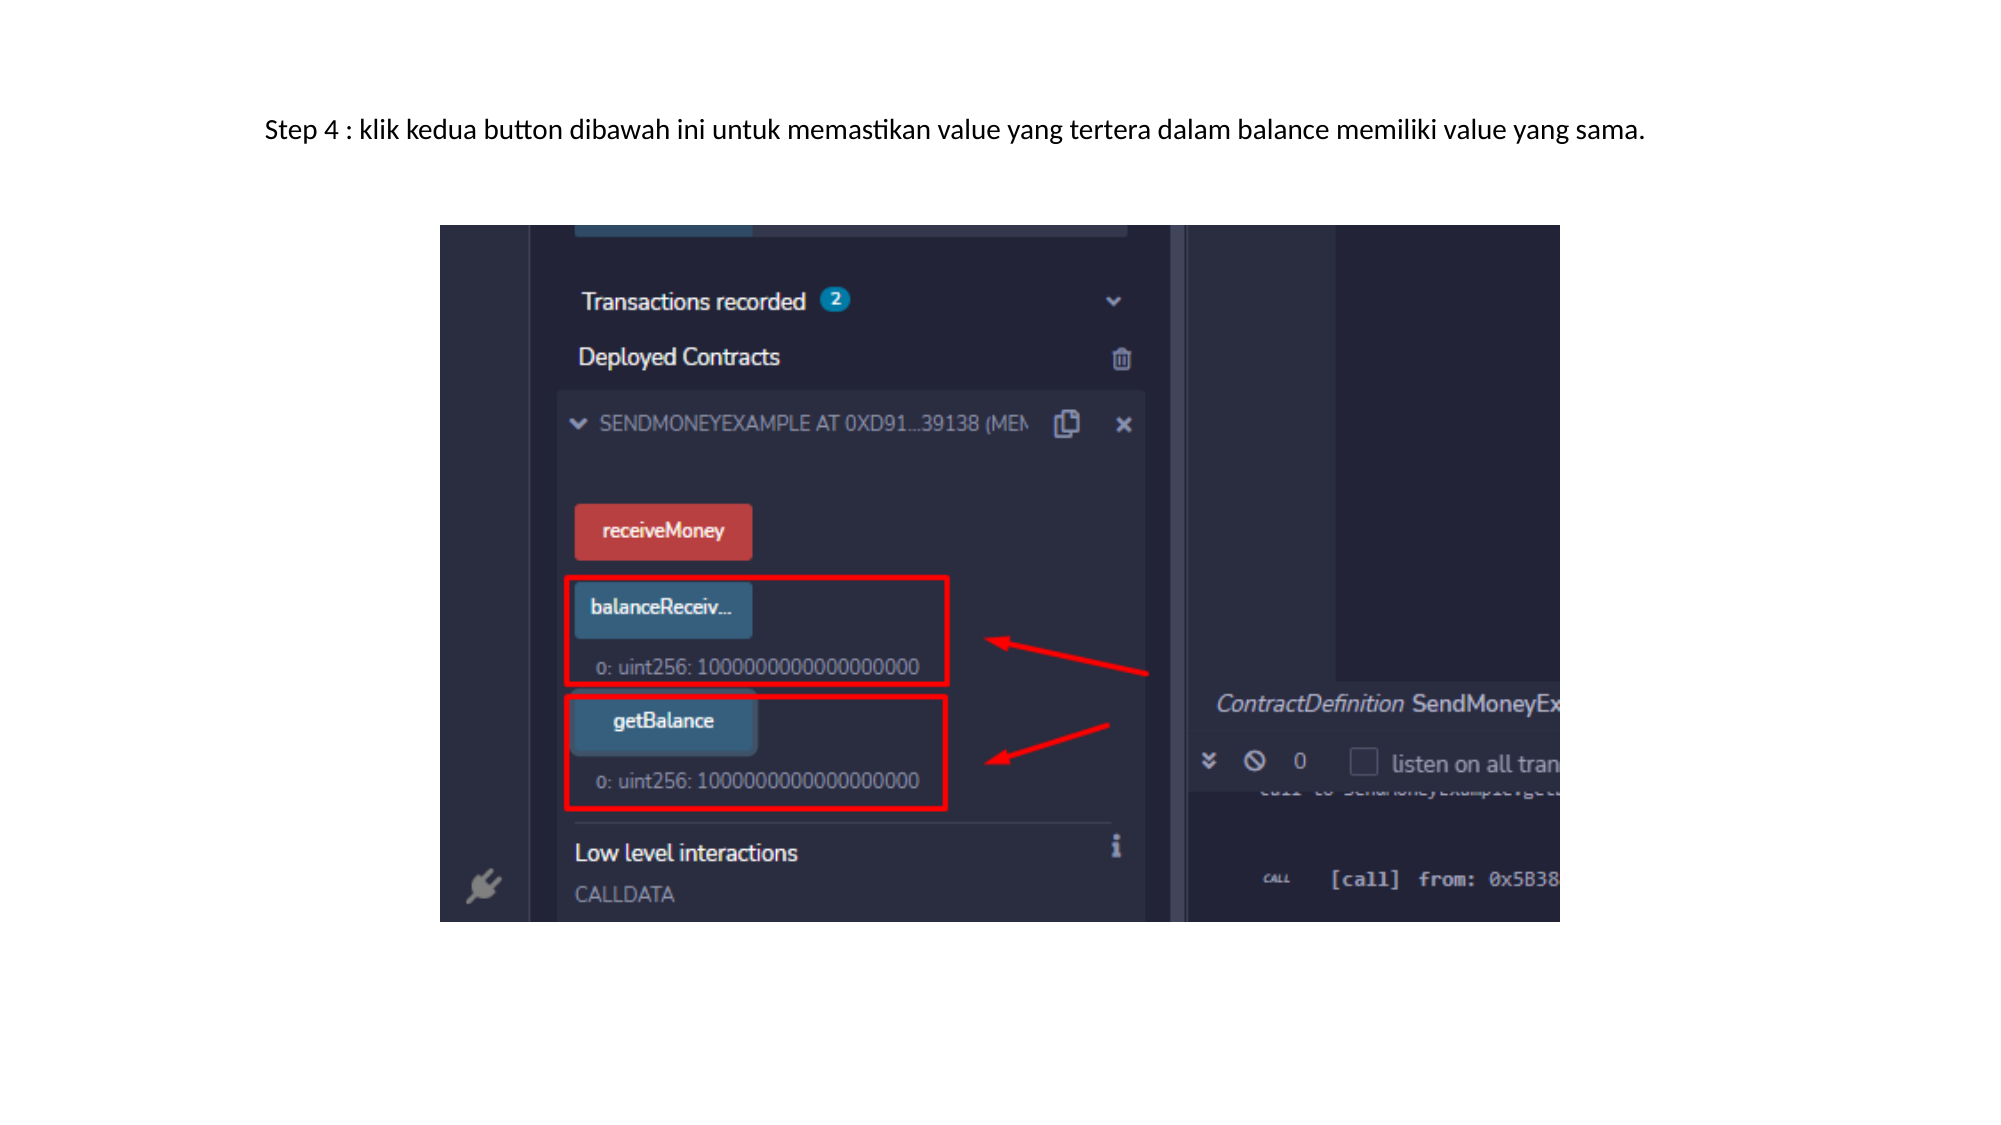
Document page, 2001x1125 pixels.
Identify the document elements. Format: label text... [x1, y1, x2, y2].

subtitle Step 4 : klik kedua button dibawah ini untuk memastikan value yang tertera dalam balance memiliki value yang sama. [249, 106, 1750, 1041]
picture [440, 225, 1560, 922]
